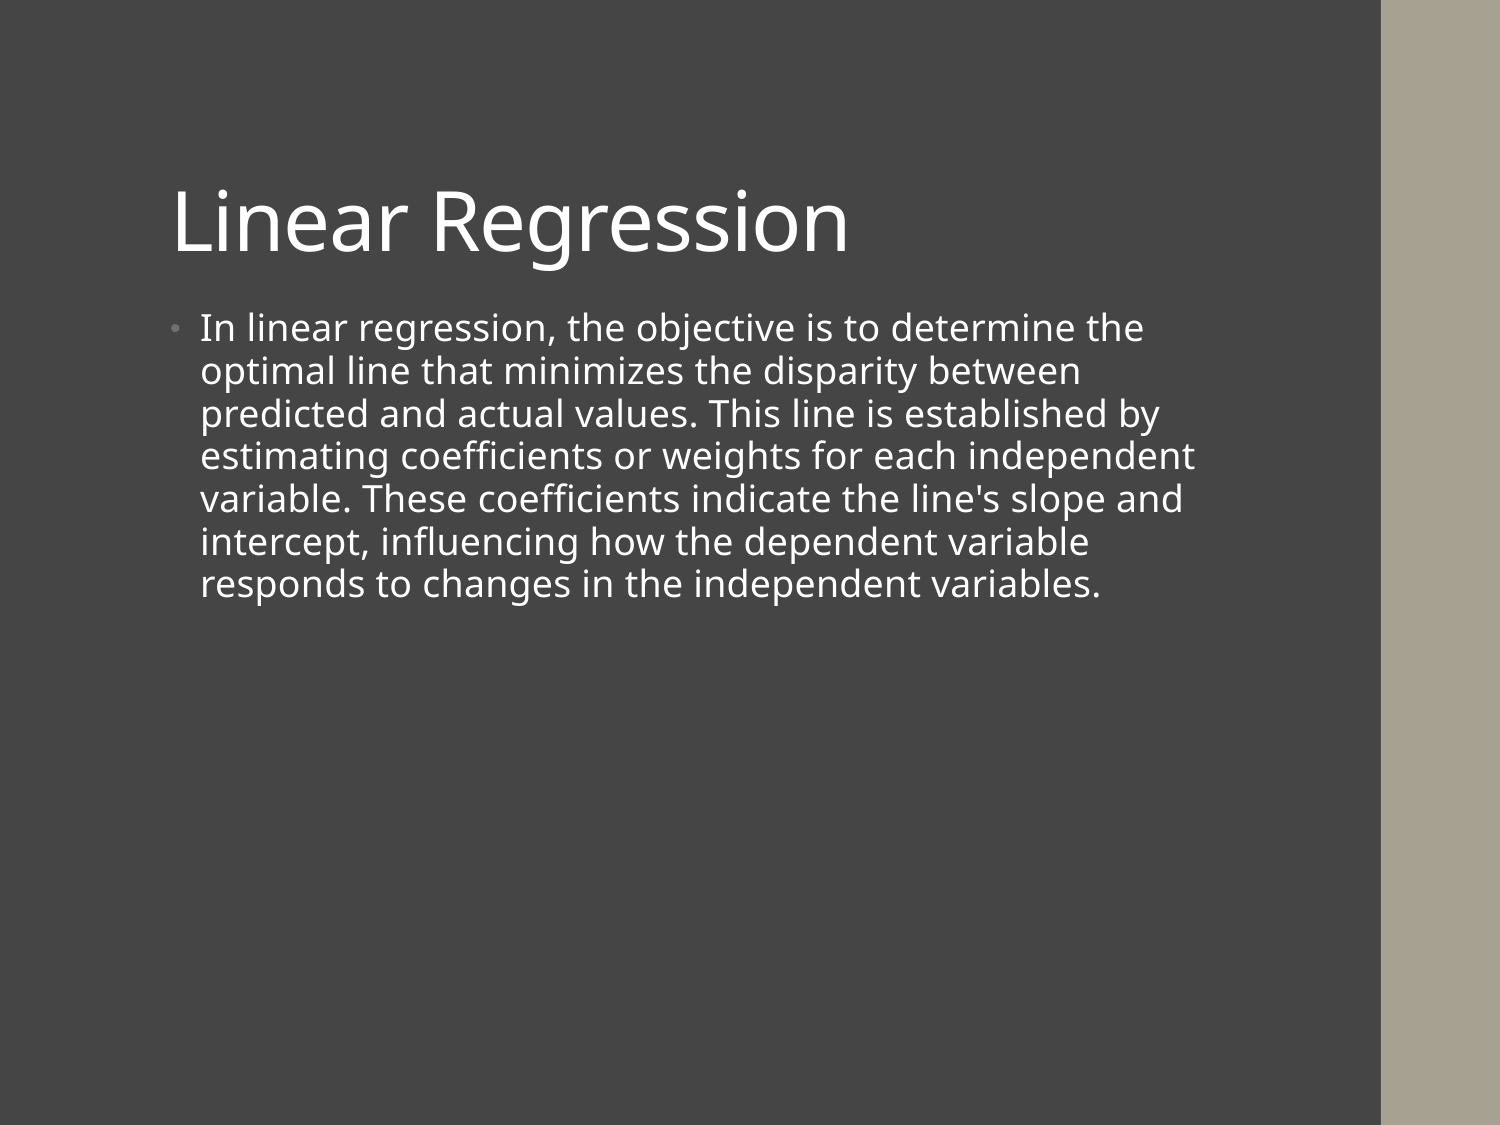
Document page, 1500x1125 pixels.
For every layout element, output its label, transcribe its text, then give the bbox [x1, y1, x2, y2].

list In linear regression, the objective is to determine the optimal line that minimizes the disparity between predicted and actual values. This line is established by estimating coefficients or weights for each independent variable. These coefficients indicate the line's slope and intercept, influencing how the dependent variable responds to changes in the independent variables. [155, 299, 1213, 1014]
title Linear Regression [155, 60, 1348, 278]
